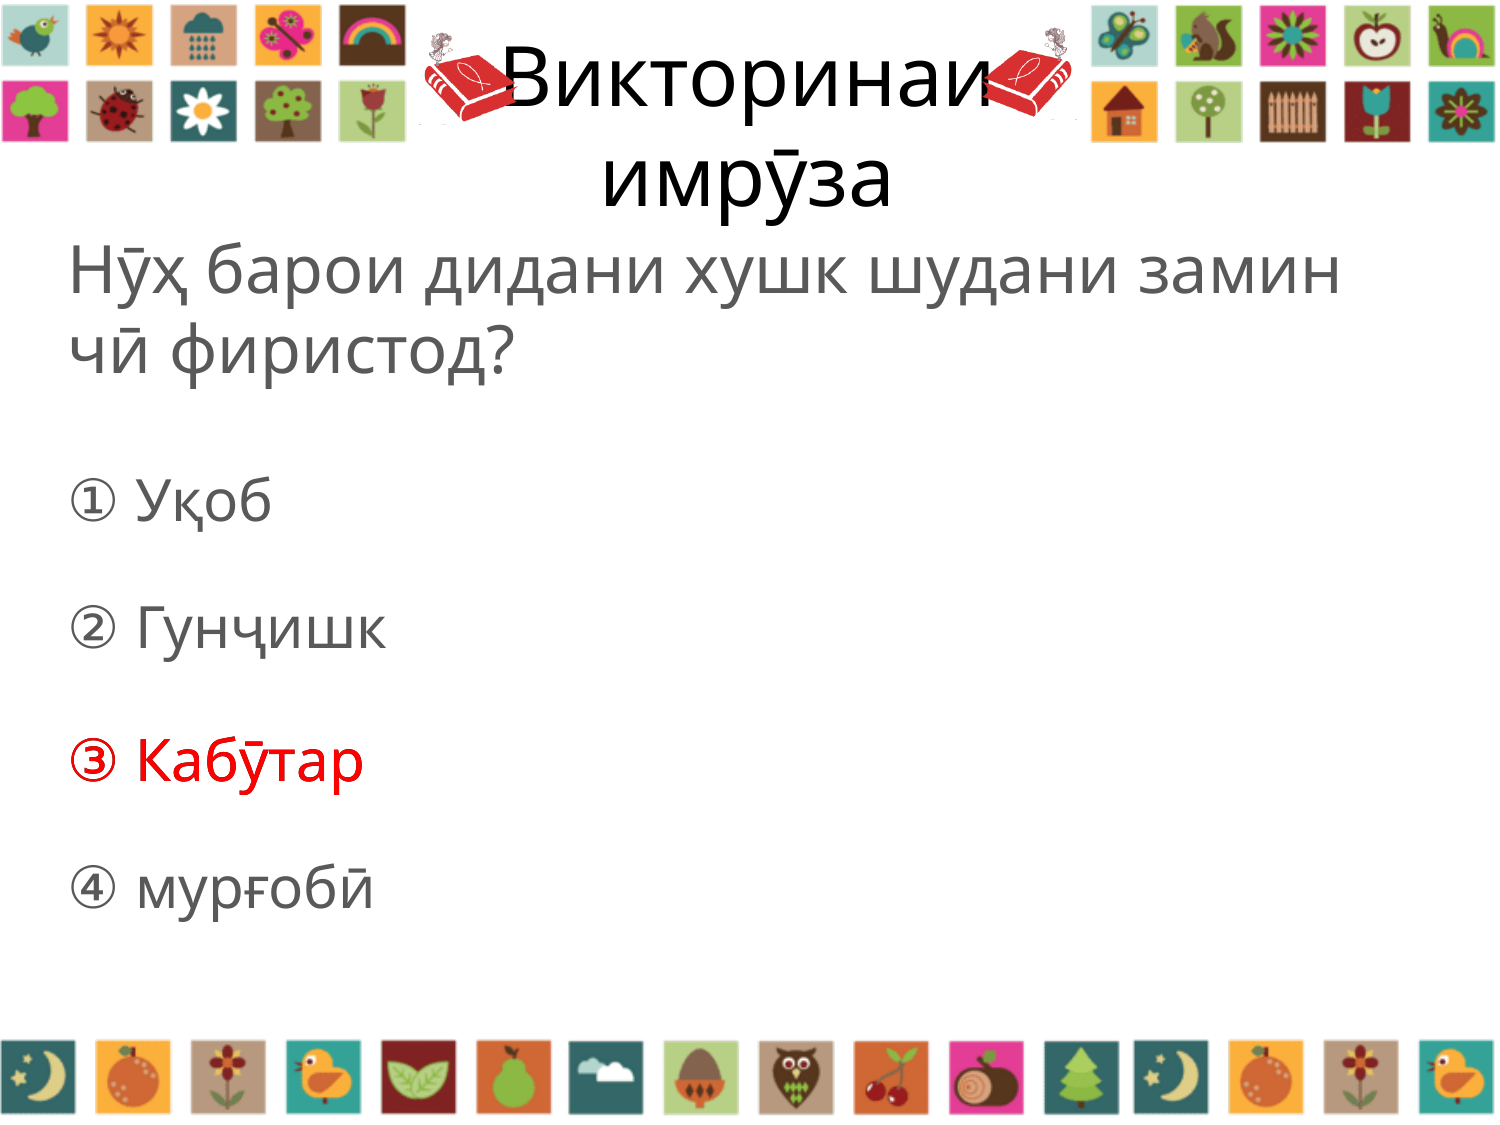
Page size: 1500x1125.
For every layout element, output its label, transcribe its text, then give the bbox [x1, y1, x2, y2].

picture [0, 3, 550, 150]
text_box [0, 1028, 1500, 1118]
text_box ① Уқоб [53, 456, 1436, 541]
text_box ② Гунҷишк [53, 582, 1436, 668]
text_box Нӯҳ барои дидани хушк шудани замин чӣ фиристод? [53, 219, 1436, 395]
text_box Викторинаи имрӯза [414, 16, 1080, 219]
text_box ④ мурғобӣ [53, 842, 1483, 928]
text_box ③ Кабӯтар [53, 716, 1483, 801]
picture [950, 3, 1500, 150]
